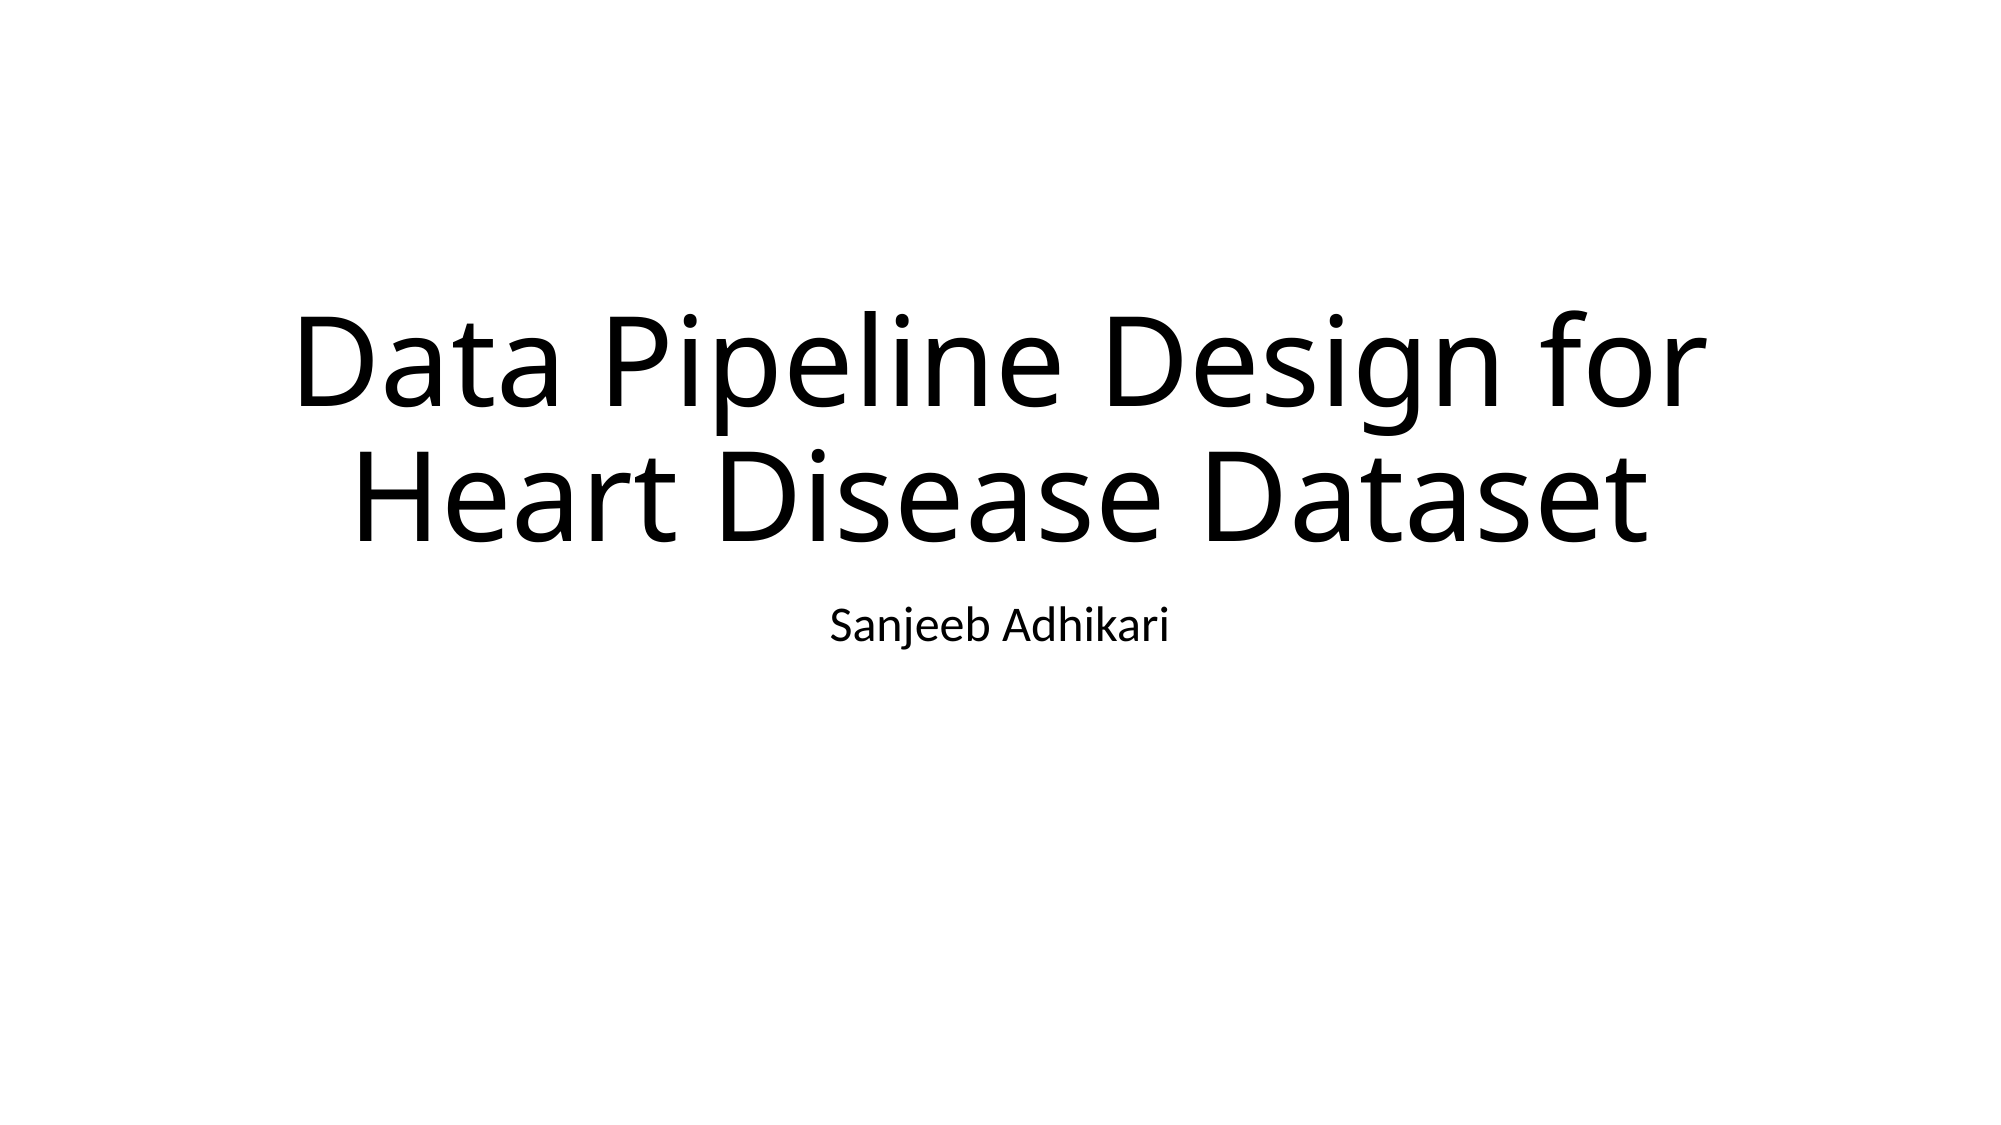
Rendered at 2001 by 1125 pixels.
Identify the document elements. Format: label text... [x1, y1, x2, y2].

title Data Pipeline Design for Heart Disease Dataset [249, 184, 1750, 576]
subtitle Sanjeeb Adhikari [249, 590, 1750, 863]
